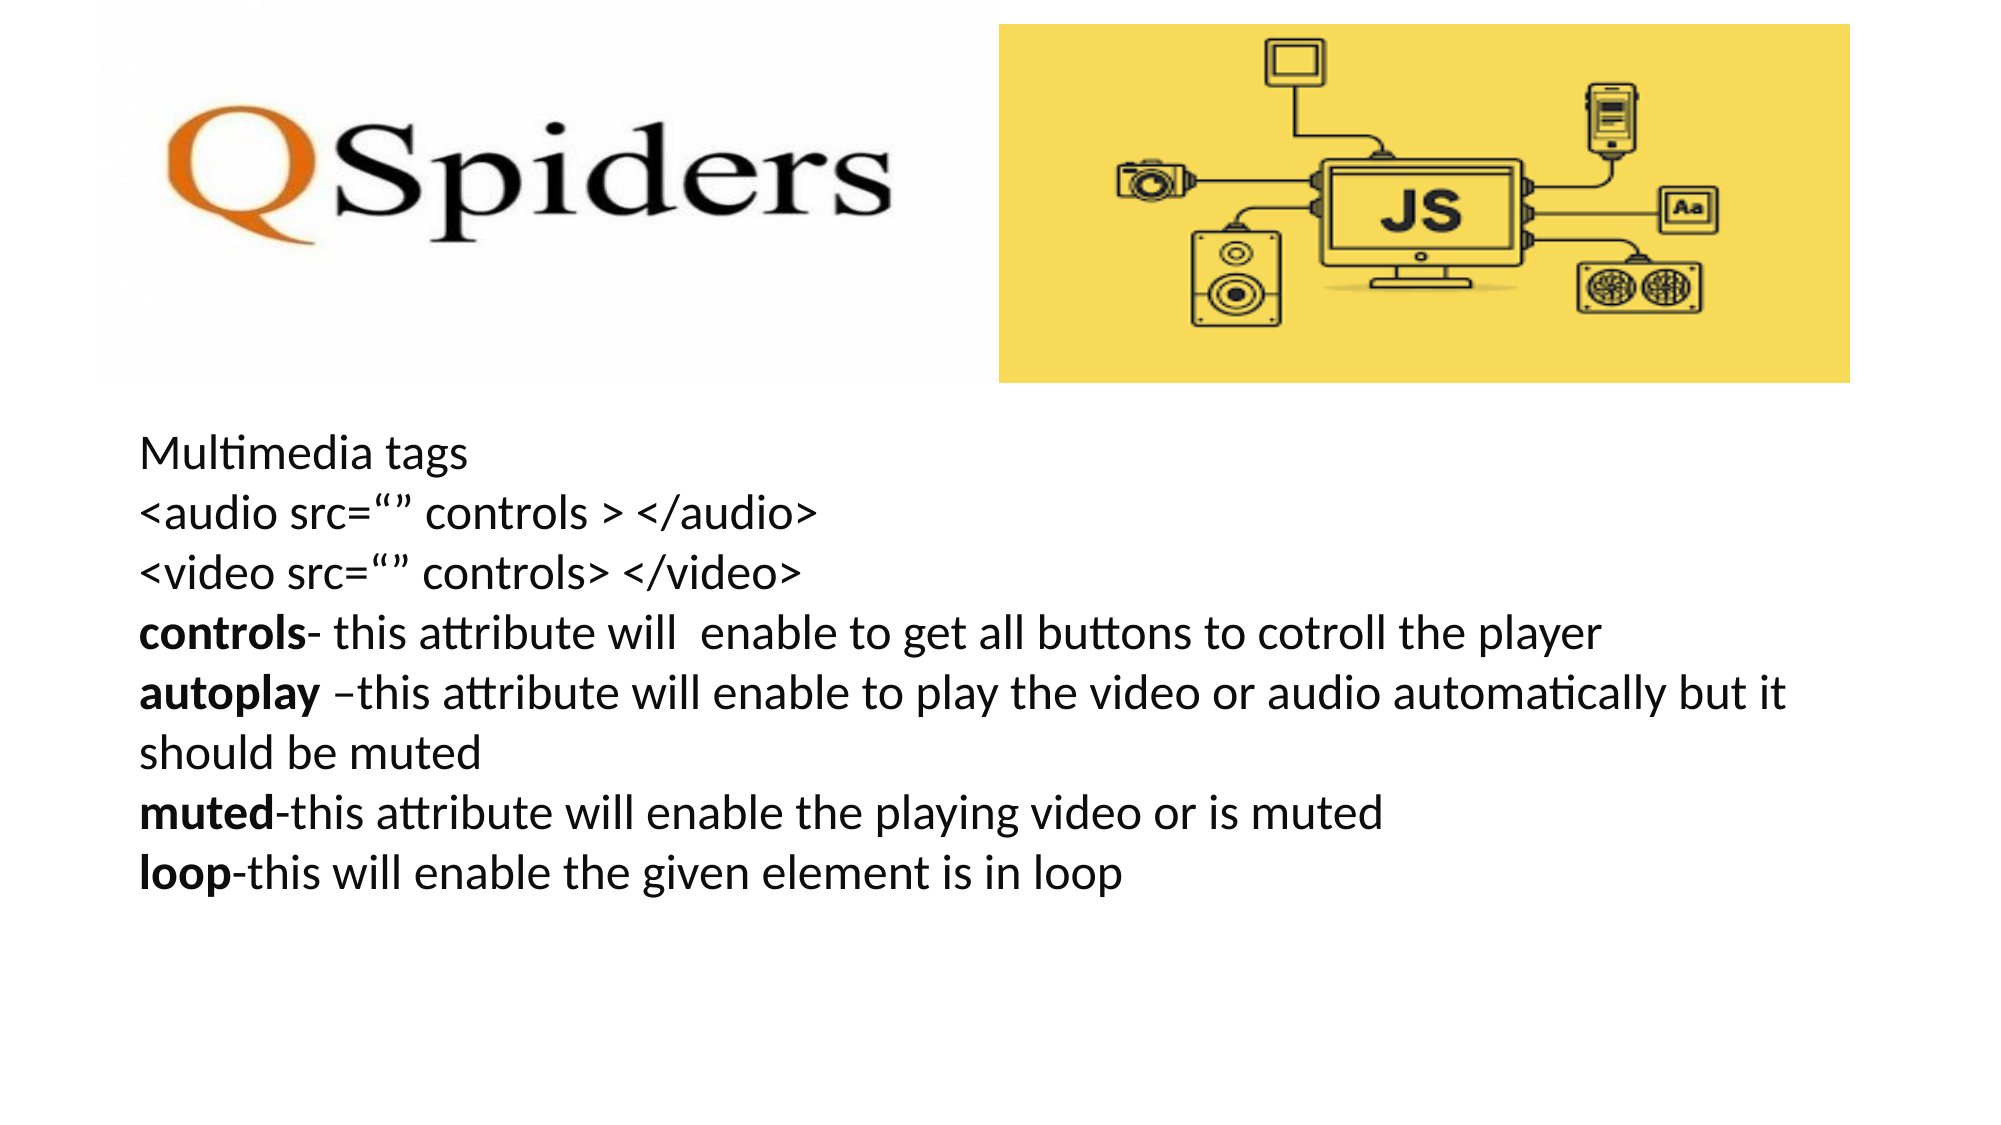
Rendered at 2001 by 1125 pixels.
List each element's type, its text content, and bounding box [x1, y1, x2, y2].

picture [97, 0, 1850, 383]
text_box Multimedia tags <audio src=“” controls > </audio> <video src=“” controls> </video> controls- this attribute will enable to get all buttons to cotroll the player autoplay –this attribute will enable to play the video or audio automatically but it should be muted muted-this attribute will enable the playing video or is muted loop-this will enable the given element is in loop [123, 411, 1876, 907]
